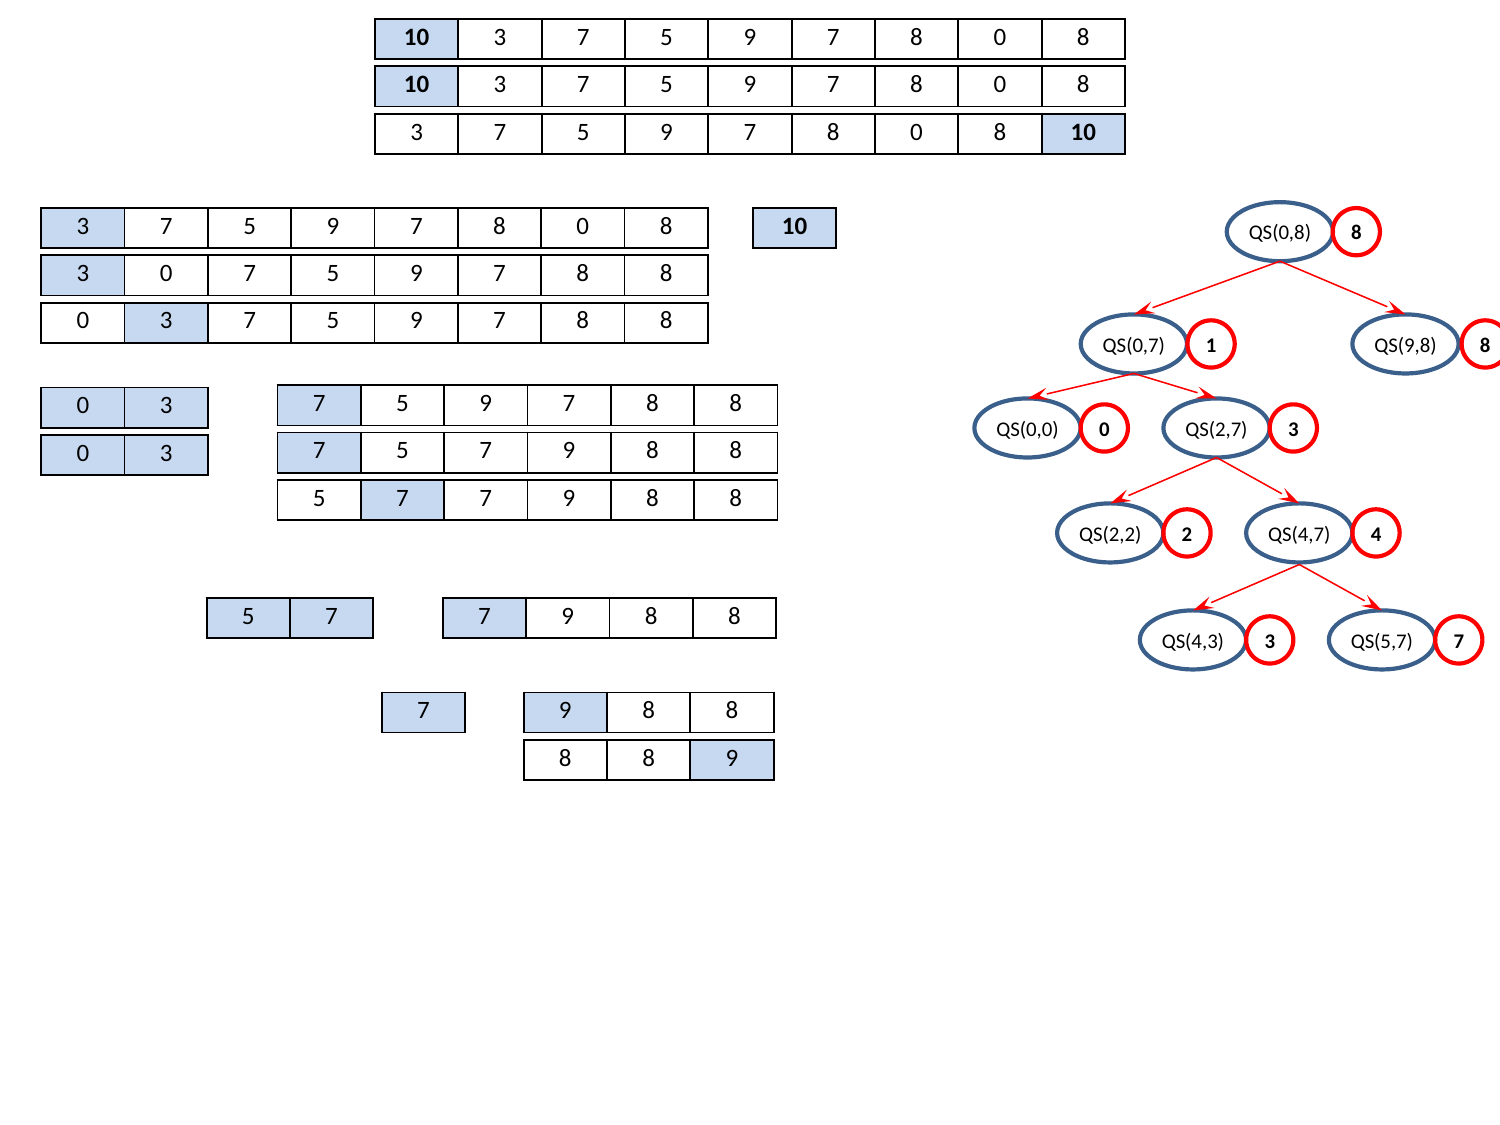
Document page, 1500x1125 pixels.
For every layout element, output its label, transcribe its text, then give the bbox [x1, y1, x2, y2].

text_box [1133, 373, 1217, 399]
table_header 10 [1043, 115, 1124, 153]
table_header 3 [42, 209, 124, 247]
table_header 7 [362, 481, 443, 519]
table_header 8 [625, 209, 707, 247]
text_box 8 [1330, 205, 1383, 258]
text_box 4 [1350, 507, 1402, 559]
table_header 5 [543, 115, 624, 153]
text_box 3 [1244, 619, 1296, 666]
table_header 8 [625, 256, 707, 295]
table_header 9 [691, 741, 773, 779]
table_header 9 [709, 20, 791, 58]
text_box QS(4,3) [1137, 608, 1246, 672]
table_header 3 [125, 436, 207, 474]
table_header 7 [459, 304, 540, 342]
table_header 7 [543, 20, 624, 58]
table_header 9 [445, 386, 527, 425]
table_header 7 [278, 386, 360, 425]
table_header 8 [694, 599, 775, 637]
table_header 5 [362, 386, 443, 425]
table_header 10 [376, 67, 457, 106]
table_header 10 [376, 20, 457, 58]
table_header 7 [793, 67, 874, 106]
text_box 1 [1185, 324, 1237, 370]
table_header 3 [459, 20, 541, 58]
table_header 7 [278, 433, 360, 472]
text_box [1027, 373, 1131, 399]
table_header 0 [42, 388, 124, 427]
text_box QS(4,7) [1244, 501, 1352, 562]
table_header 7 [459, 115, 541, 153]
table_header 0 [542, 209, 624, 247]
table_header 7 [459, 256, 540, 295]
table_header 5 [278, 481, 360, 519]
table_header 9 [528, 481, 610, 519]
text_box QS(2,7) [1161, 396, 1269, 455]
table_header 8 [1043, 67, 1124, 106]
table_header 8 [608, 693, 689, 732]
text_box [1133, 260, 1278, 315]
table_header 5 [209, 209, 290, 247]
table_header 8 [959, 115, 1041, 153]
table_header 8 [612, 433, 693, 472]
table_header 9 [292, 209, 374, 247]
table_header 7 [209, 256, 290, 295]
text_box QS(9,8) [1350, 312, 1460, 376]
table_header 8 [459, 209, 540, 247]
text_box QS(2,2) [1055, 501, 1163, 565]
table_header 8 [525, 741, 606, 779]
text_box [1216, 457, 1300, 504]
table_header 0 [959, 67, 1041, 106]
table_header 3 [459, 67, 541, 106]
table_header 9 [525, 693, 606, 732]
table_header 7 [125, 209, 207, 247]
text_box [1109, 457, 1214, 504]
table_header 8 [612, 386, 693, 425]
table_header 9 [375, 256, 457, 295]
table_header 9 [709, 67, 791, 106]
table_header 8 [876, 67, 957, 106]
text_box 3 [1267, 402, 1320, 454]
table_header 0 [125, 256, 207, 295]
table_header 7 [445, 481, 527, 519]
table_header 9 [528, 433, 610, 472]
table_header 7 [528, 386, 610, 425]
table_header 5 [626, 20, 707, 58]
table_header 7 [709, 115, 791, 153]
table_header 0 [876, 115, 957, 153]
table_header 8 [608, 741, 689, 779]
text_box QS(0,8) [1224, 200, 1332, 259]
table_header 7 [543, 67, 624, 106]
text_box QS(0,7) [1078, 312, 1187, 371]
table_header 9 [527, 599, 609, 637]
table_header 9 [626, 115, 707, 153]
text_box QS(0,0) [972, 396, 1080, 460]
table_header 8 [691, 693, 773, 732]
table_header 8 [695, 386, 777, 425]
table_header 8 [542, 256, 624, 295]
table_header 7 [444, 599, 525, 637]
table_header 3 [376, 115, 457, 153]
text_box 8 [1459, 318, 1500, 370]
table_header 7 [383, 693, 464, 732]
table_header 8 [876, 20, 957, 58]
table_header 3 [42, 256, 124, 295]
table_header 0 [42, 304, 124, 342]
table_header 5 [292, 304, 374, 342]
text_box QS(5,7) [1326, 608, 1435, 672]
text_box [1279, 260, 1406, 315]
table_header 8 [793, 115, 874, 153]
table_header 8 [695, 433, 777, 472]
table_header 3 [125, 304, 207, 342]
table_header 0 [42, 436, 124, 474]
table_header 5 [362, 433, 443, 472]
table_header 5 [292, 256, 374, 295]
text_box 0 [1078, 407, 1131, 454]
table_header 0 [959, 20, 1041, 58]
table_header 7 [375, 209, 457, 247]
table_header 7 [209, 304, 290, 342]
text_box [1192, 564, 1297, 611]
table_header 8 [695, 481, 777, 519]
table_header 5 [208, 599, 289, 637]
table_header 8 [610, 599, 692, 637]
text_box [1299, 564, 1383, 611]
text_box 2 [1161, 513, 1213, 559]
table_header 8 [542, 304, 624, 342]
table_header 5 [626, 67, 707, 106]
table_header 8 [625, 304, 707, 342]
table_header 7 [445, 433, 527, 472]
table_header 9 [375, 304, 457, 342]
text_box 7 [1433, 614, 1485, 666]
table_header 10 [754, 209, 835, 247]
table_header 8 [1043, 20, 1124, 58]
table_header 7 [793, 20, 874, 58]
table_header 8 [612, 481, 693, 519]
table_header 3 [125, 388, 207, 427]
table_header 7 [291, 599, 372, 637]
